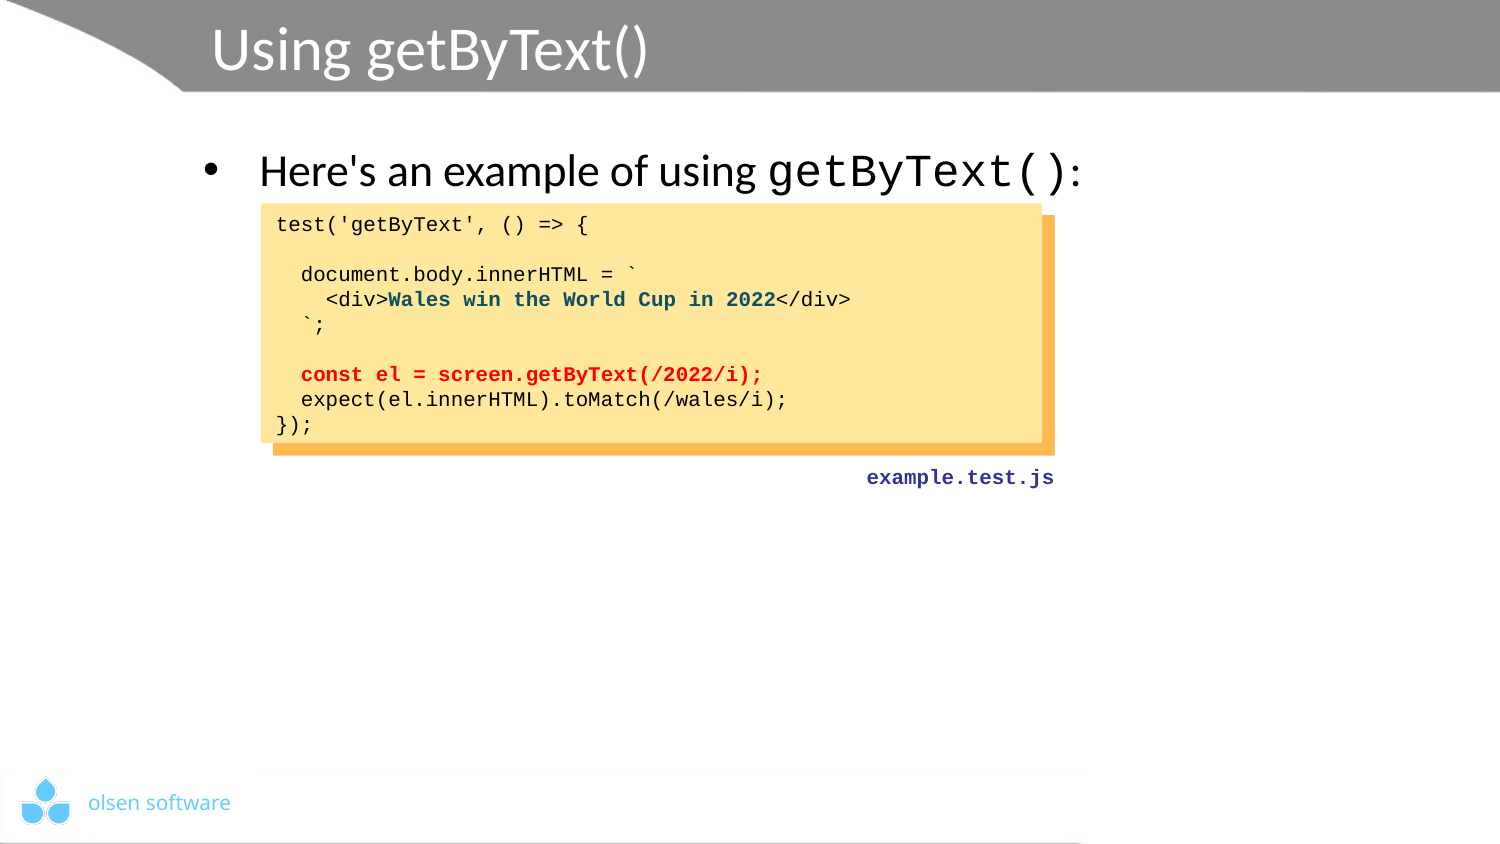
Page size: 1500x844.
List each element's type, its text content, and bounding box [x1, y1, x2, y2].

list Here's an example of using getByText(): [188, 133, 1445, 716]
text_box test('getByText', () => { document.body.innerHTML = ` <div>Wales win the World Cup in 2022</div> `; const el = screen.getByText(/2022/i); expect(el.innerHTML).toMatch(/wales/i); }); [260, 203, 1043, 444]
text_box example.test.js [851, 455, 1069, 496]
picture [0, 0, 1500, 844]
title Using getByText() [187, 0, 1426, 93]
